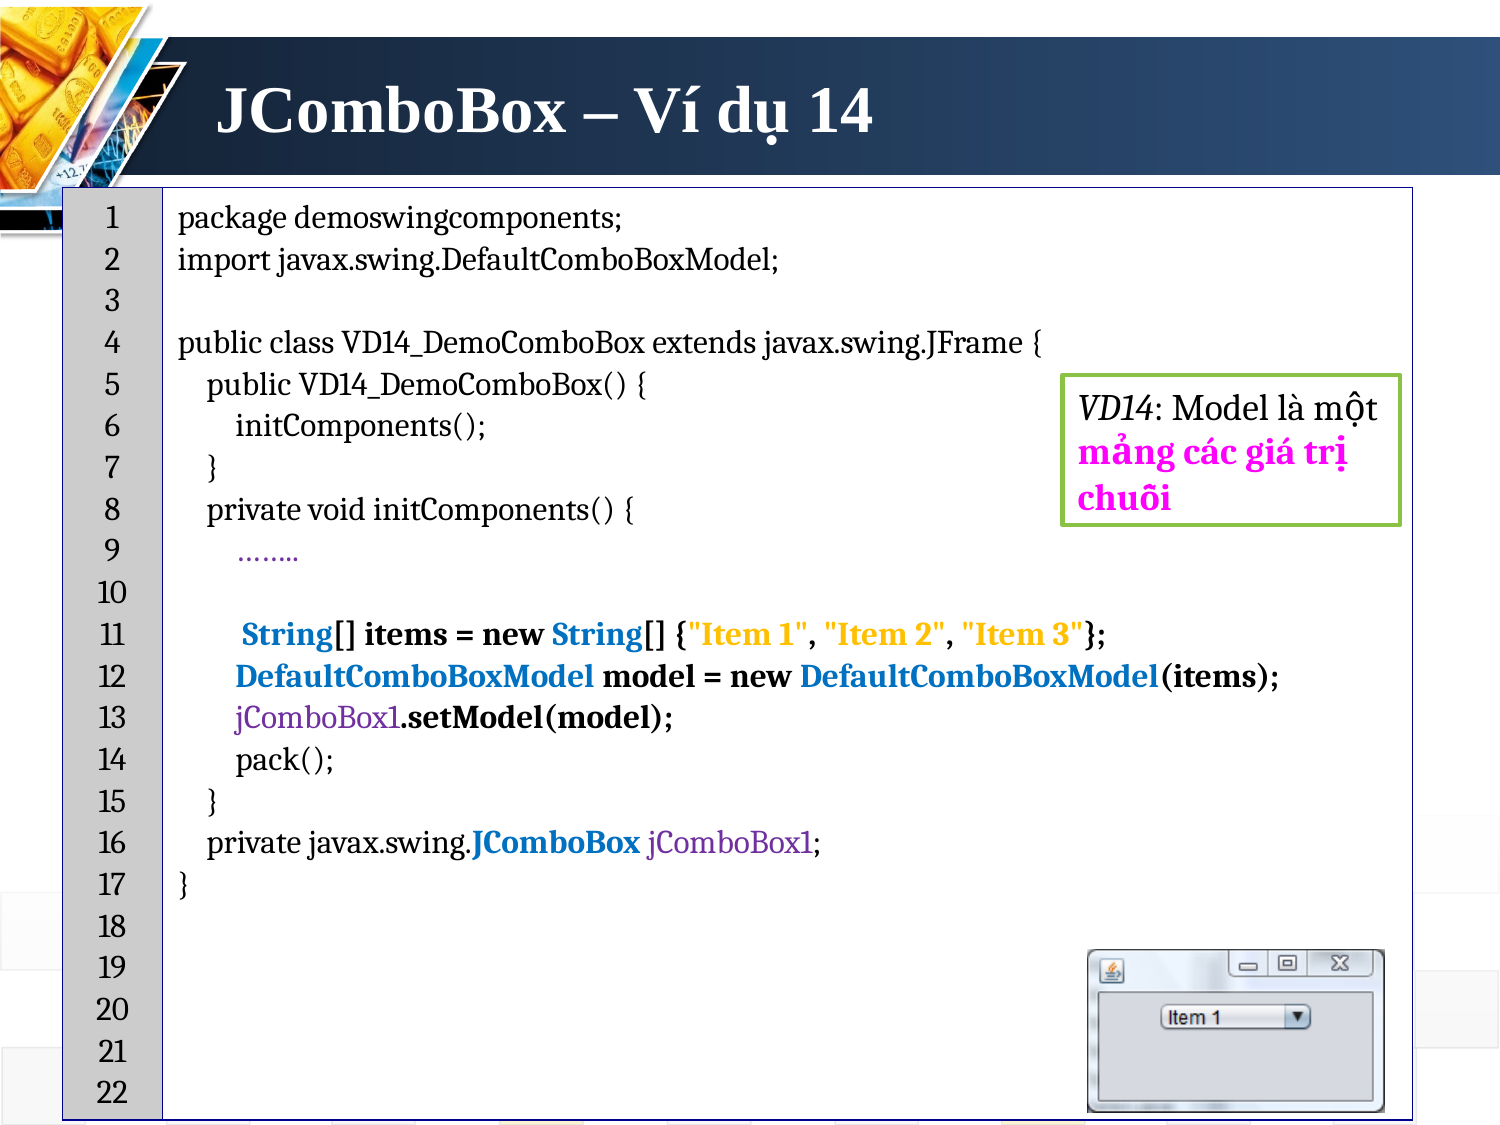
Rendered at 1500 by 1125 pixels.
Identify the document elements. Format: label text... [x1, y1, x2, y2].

picture [1087, 949, 1385, 1113]
title JComboBox – Ví dụ 14 [200, 37, 1413, 175]
table_header 1 2 3 4 5 6 7 8 9 10 11 12 13 14 15 16 17 18 19 20 21 22 [63, 188, 162, 1119]
text_box VD14: Model là một mảng các giá trị chuỗi [1060, 373, 1402, 527]
picture [0, 0, 190, 243]
table_header package demoswingcomponents; import javax.swing.DefaultComboBoxModel; public class VD14_DemoComboBox extends javax.swing.JFrame { public VD14_DemoComboBox() { initComponents(); } private void initComponents() { …….. String[] items = new String[] {"Item 1", "Item 2", "Item 3"}; DefaultComboBoxModel model = new DefaultComboBoxModel(items); jComboBox1.setModel(model); pack(); } private javax.swing.JComboBox jComboBox1; } [163, 188, 1412, 1119]
